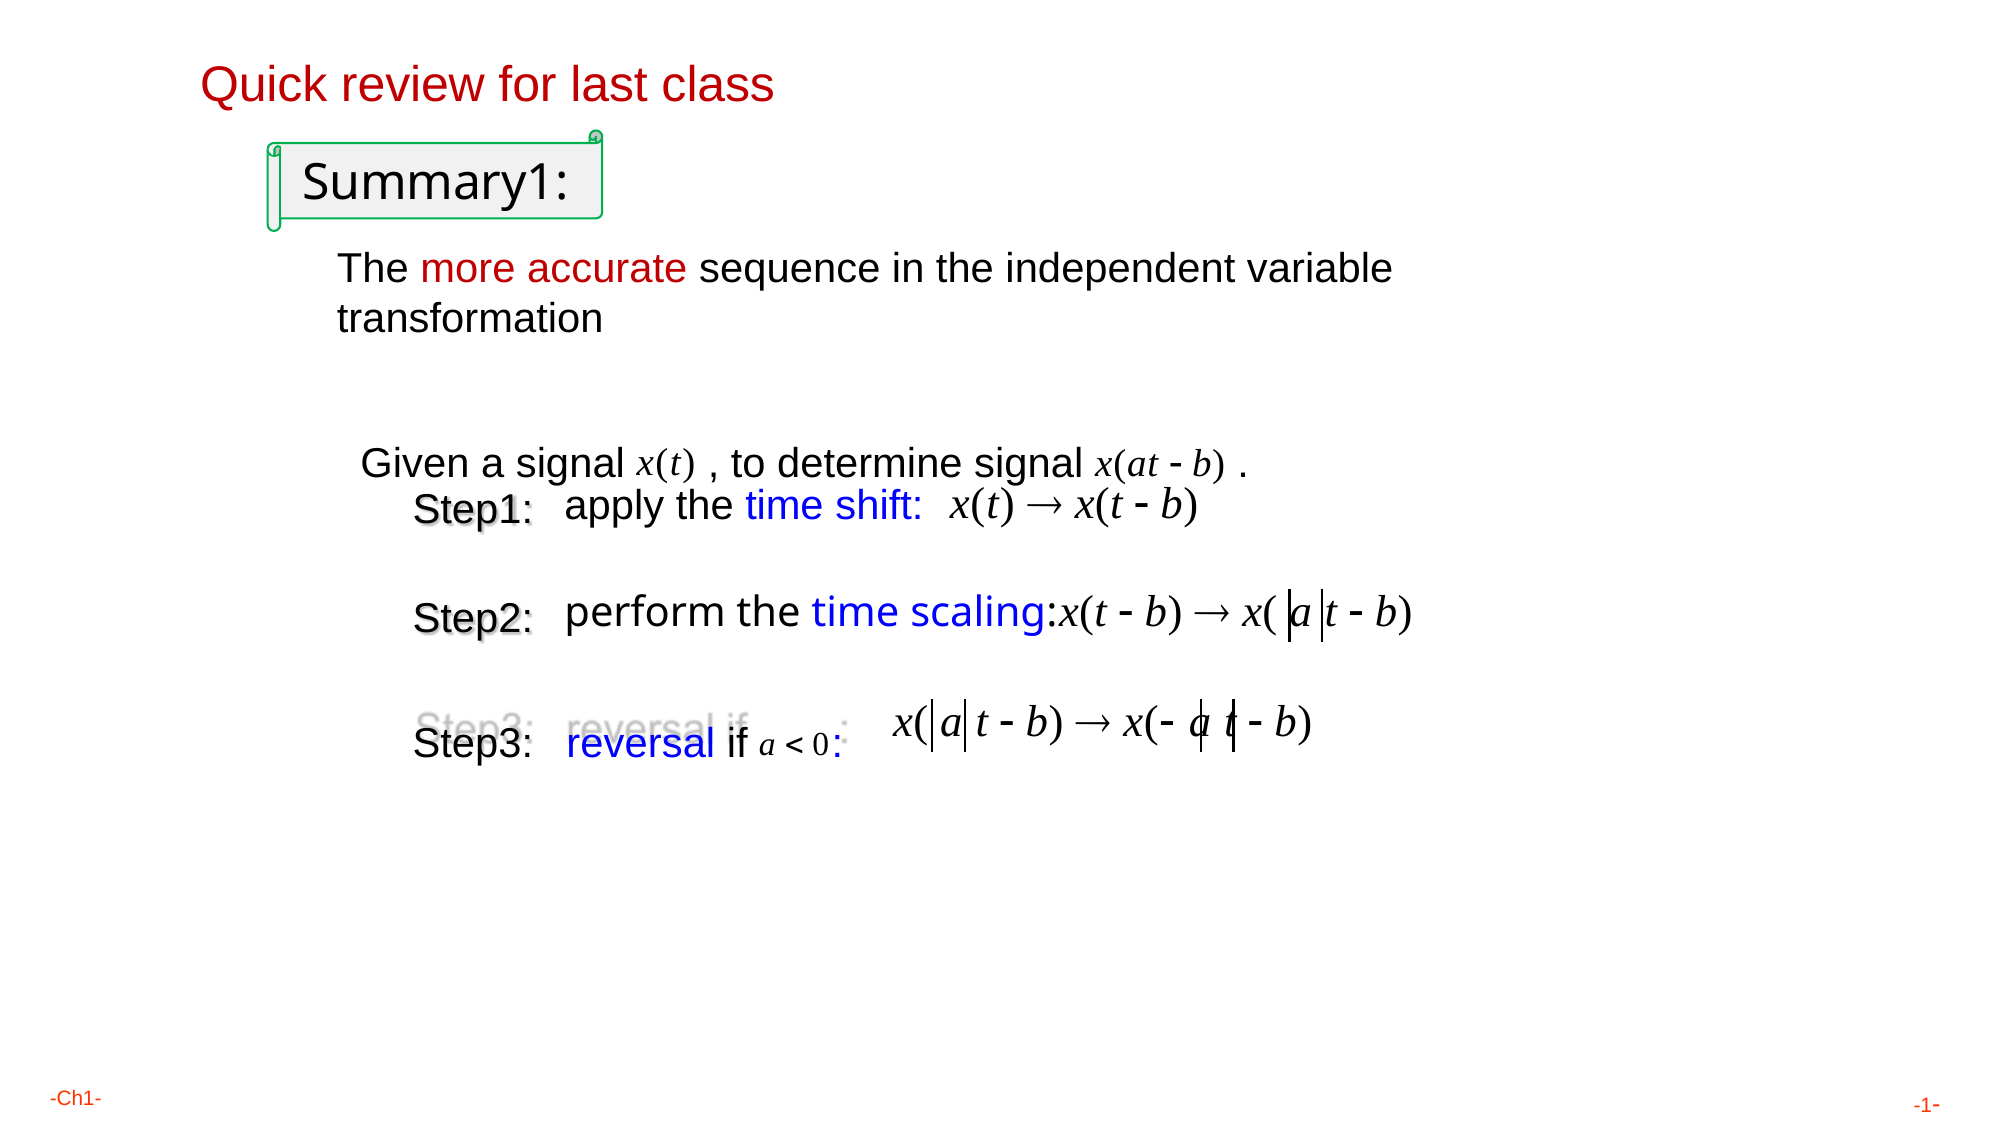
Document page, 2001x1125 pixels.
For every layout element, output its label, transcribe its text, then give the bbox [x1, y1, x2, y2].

text_box x(t)  x(t  b) [947, 471, 1212, 527]
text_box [266, 130, 603, 232]
text_box [414, 641, 533, 645]
text_box Step1: [410, 479, 536, 532]
text_box Step2: [410, 588, 536, 641]
text_box perform the time scaling: x(t  b)  x( a t  b) [562, 580, 1424, 636]
text_box Summary1: The more accurate sequence in the independent variable transformation Given a signal x(t) , to determine signal x(at  b) . [276, 147, 1671, 491]
text_box apply the time shift: [562, 475, 1013, 528]
text_box x( a t  b)  x( a t  b) [891, 690, 1336, 746]
text_box Step3: reversal if a  0: [410, 697, 561, 769]
slide_number -1- [1911, 1087, 1954, 1125]
text_box Step3: reversal if a  0: [779, 697, 851, 769]
footer -Ch1- [47, 1084, 104, 1125]
text_box [414, 532, 533, 536]
title Quick review for last class [197, 49, 1374, 239]
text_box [566, 686, 775, 781]
